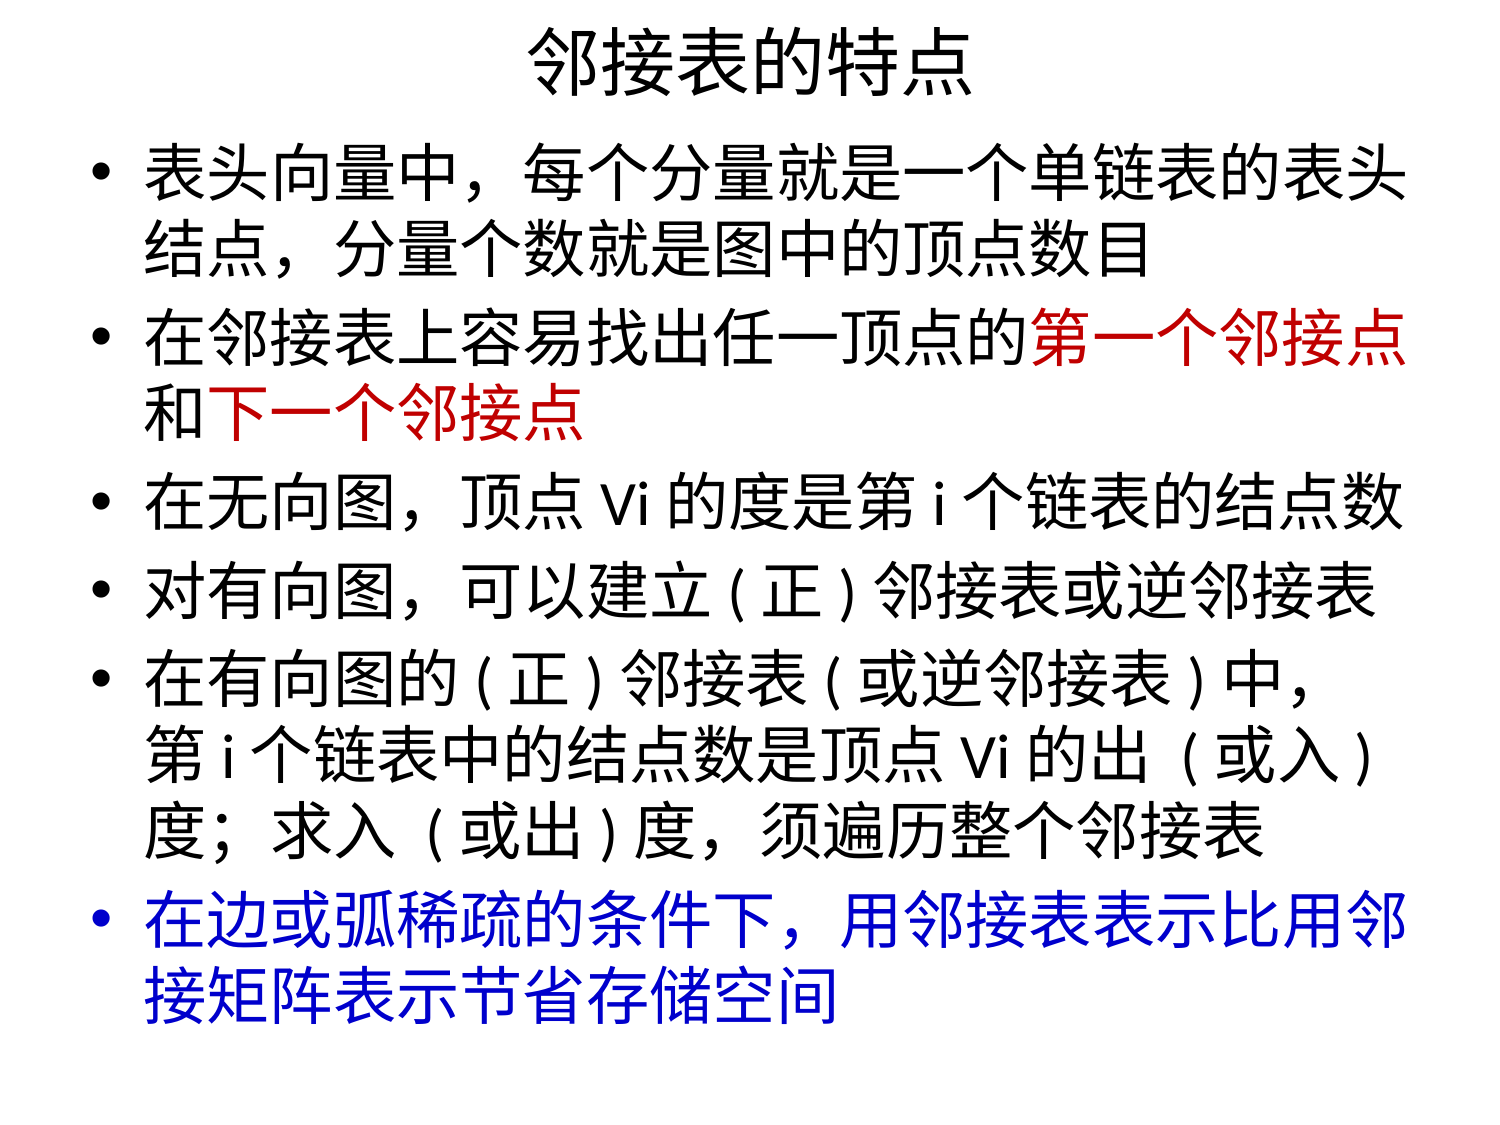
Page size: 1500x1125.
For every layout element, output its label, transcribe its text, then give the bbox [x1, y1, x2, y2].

list 表头向量中，每个分量就是一个单链表的表头结点，分量个数就是图中的顶点数目 在邻接表上容易找出任一顶点的第一个邻接点和下一个邻接点 在无向图，顶点Vi的度是第i个链表的结点数 对有向图，可以建立(正)邻接表或逆邻接表 在有向图的(正)邻接表(或逆邻接表)中，第i个链表中的结点数是顶点Vi的出 (或入)度；求入 (或出)度，须遍历整个邻接表 在边或弧稀疏的条件下，用邻接表表示比用邻接矩阵表示节省存储空间 [75, 125, 1425, 1125]
title 邻接表的特点 [75, 0, 1425, 125]
